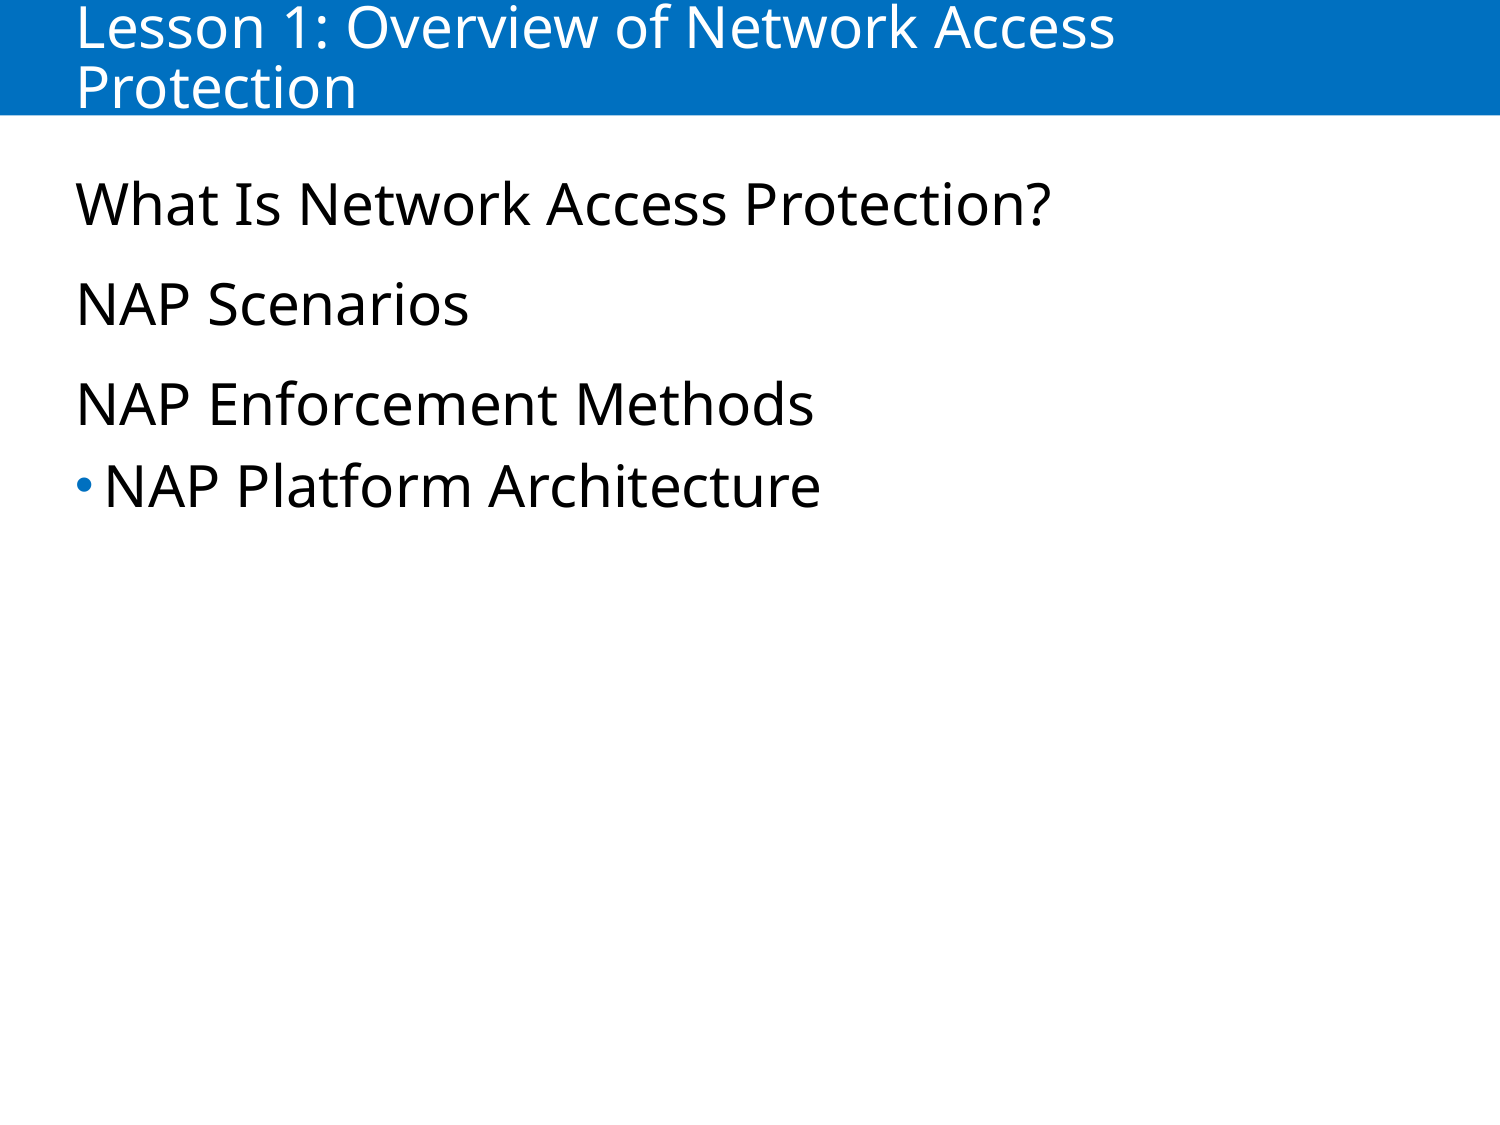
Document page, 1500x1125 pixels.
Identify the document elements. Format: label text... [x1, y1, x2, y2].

list What Is Network Access Protection? NAP Scenarios NAP Enforcement Methods NAP Platform Architecture [74, 167, 1408, 1013]
title Lesson 1: Overview of Network Access Protection [75, 0, 1351, 122]
